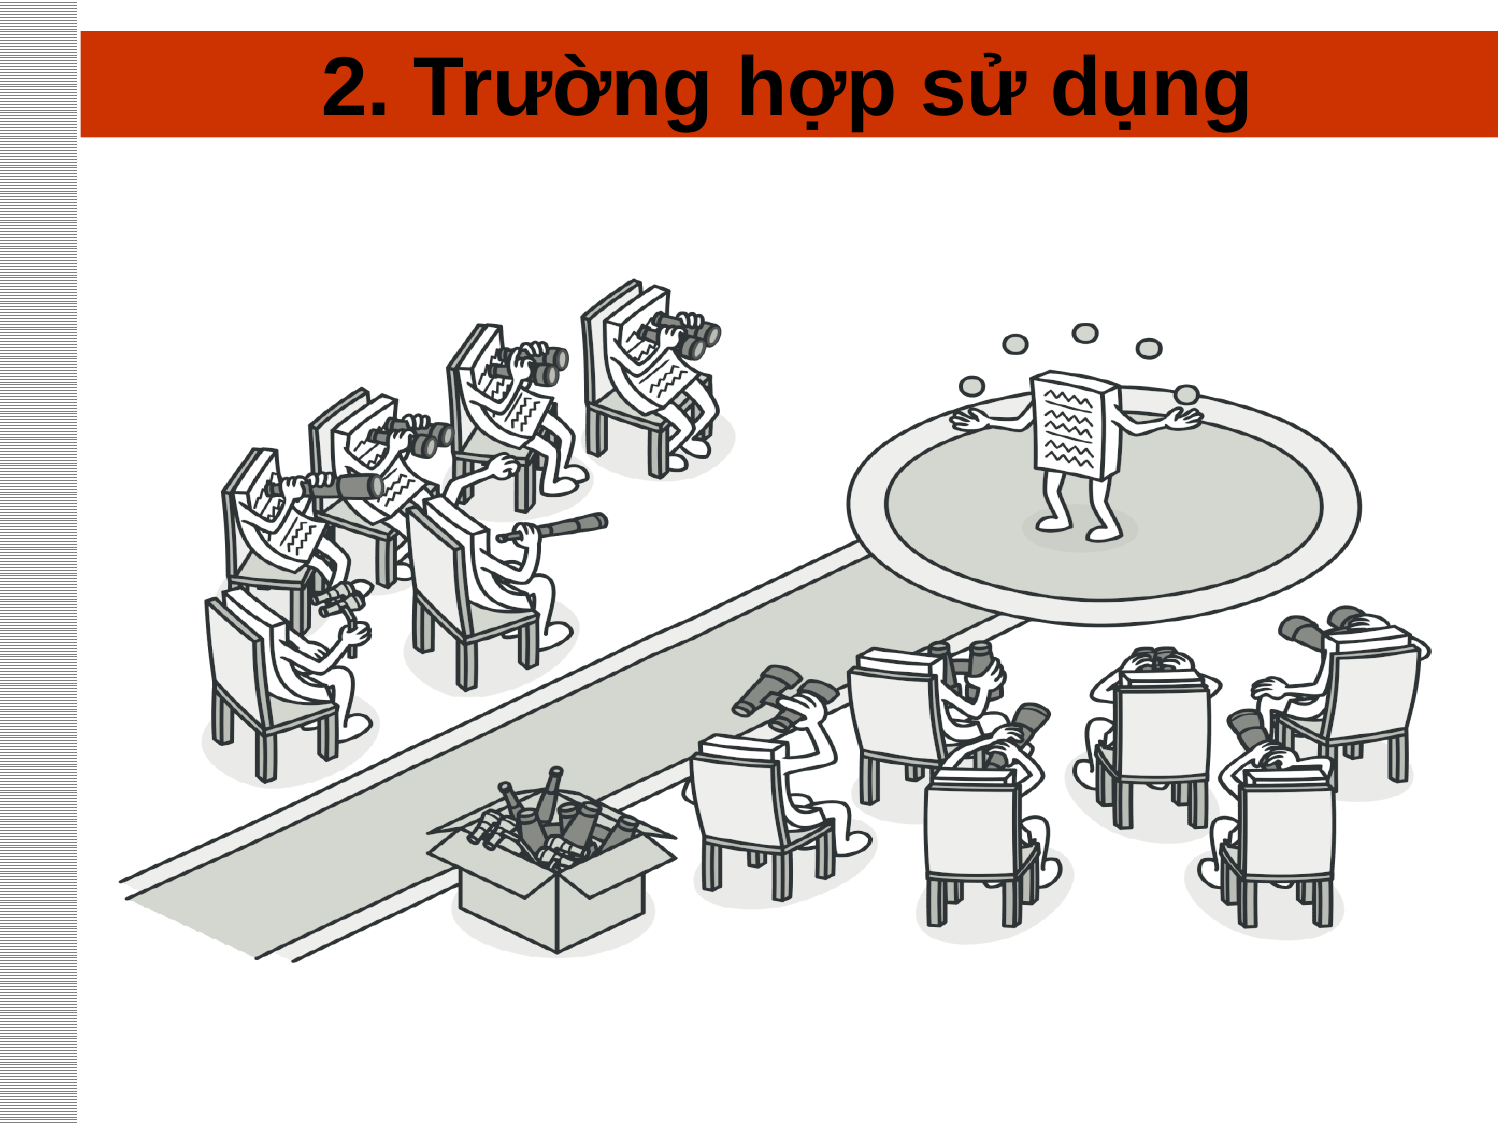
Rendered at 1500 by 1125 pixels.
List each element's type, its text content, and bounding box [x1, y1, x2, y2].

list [99, 274, 1476, 963]
title 2. Trường hợp sử dụng [75, 24, 1500, 138]
